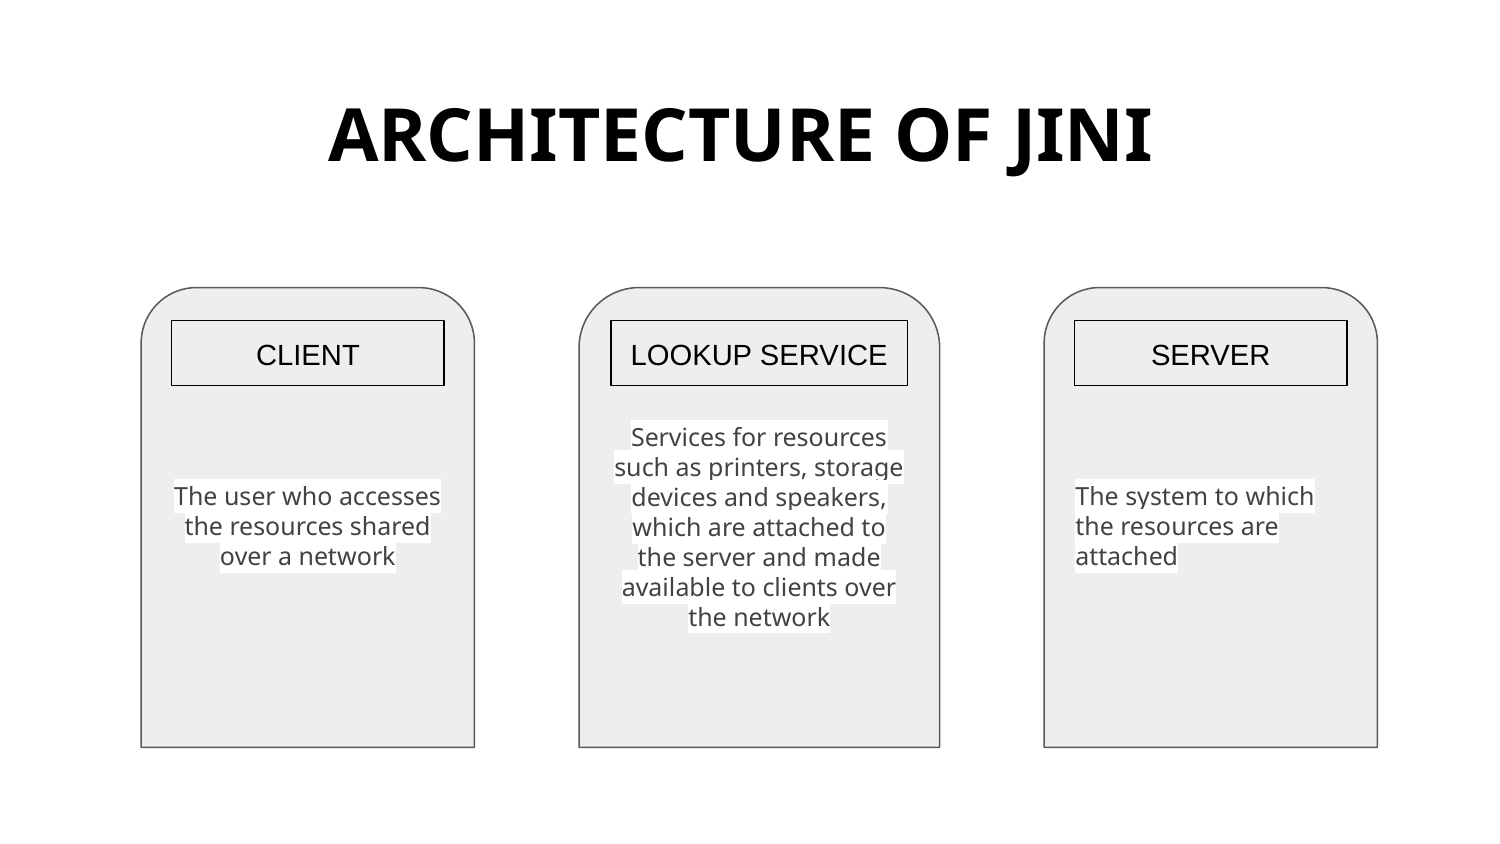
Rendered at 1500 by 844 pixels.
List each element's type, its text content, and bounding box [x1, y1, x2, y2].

title ARCHITECTURE OF JINI [51, 72, 1449, 167]
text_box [578, 287, 940, 748]
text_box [1043, 287, 1378, 748]
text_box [140, 287, 475, 748]
